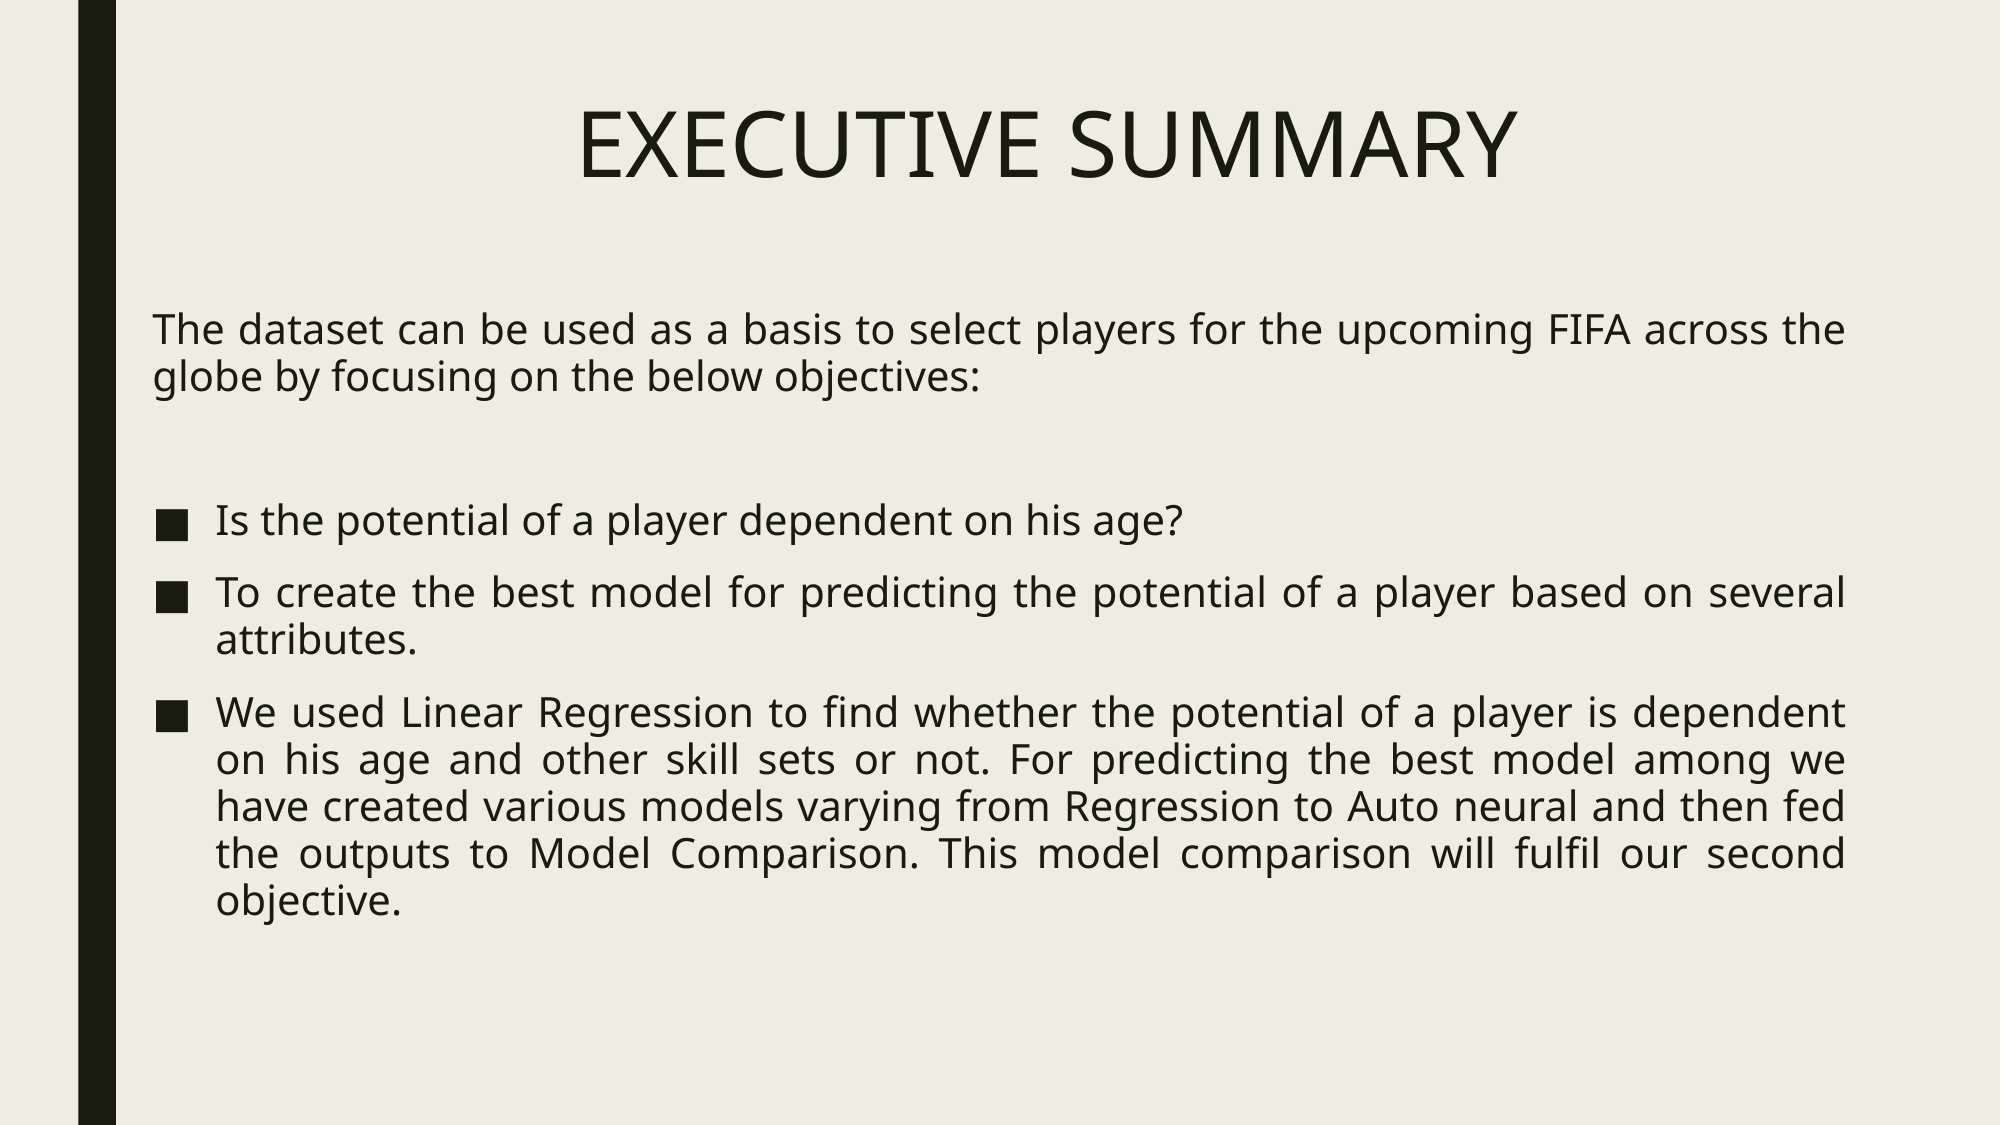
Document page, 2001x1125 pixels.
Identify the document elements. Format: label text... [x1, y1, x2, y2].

list The dataset can be used as a basis to select players for the upcoming FIFA across the globe by focusing on the below objectives: Is the potential of a player dependent on his age? To create the best model for predicting the potential of a player based on several attributes. We used Linear Regression to find whether the potential of a player is dependent on his age and other skill sets or not. For predicting the best model among we have created various models varying from Regression to Auto neural and then fed the outputs to Model Comparison. This model comparison will fulfil our second objective. [137, 299, 1863, 989]
title EXECUTIVE SUMMARY [125, 91, 1970, 905]
